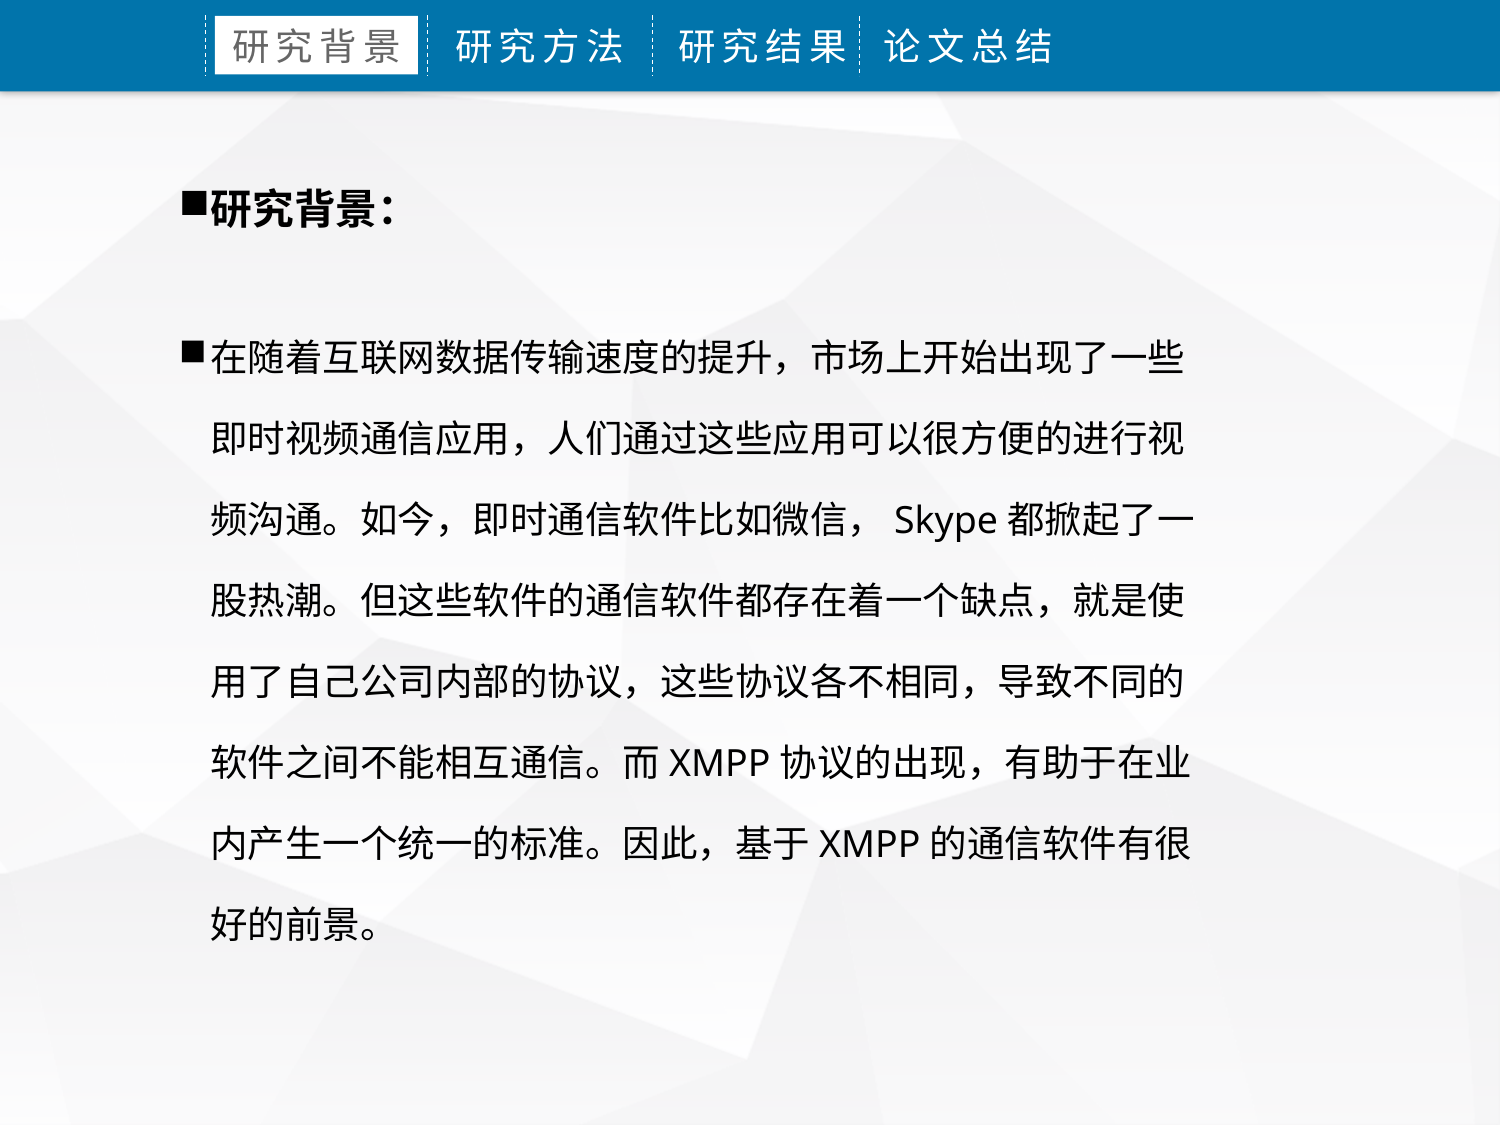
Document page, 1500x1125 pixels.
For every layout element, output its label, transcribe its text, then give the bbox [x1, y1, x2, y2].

text_box 研究背景： 在随着互联网数据传输速度的提升，市场上开始出现了一些即时视频通信应用，人们通过这些应用可以很方便的进行视频沟通。如今，即时通信软件比如微信，Skype都掀起了一股热潮。但这些软件的通信软件都存在着一个缺点，就是使用了自己公司内部的协议，这些协议各不相同，导致不同的软件之间不能相互通信。而XMPP协议的出现，有助于在业内产生一个统一的标准。因此，基于XMPP的通信软件有很好的前景。 [164, 160, 1227, 1035]
text_box 论文总结 [869, 15, 1082, 76]
text_box [0, 0, 1500, 92]
picture [0, 92, 1500, 1125]
text_box 研究背景 [213, 15, 420, 76]
text_box 研究结果 [663, 15, 869, 76]
text_box 研究方法 [440, 15, 652, 76]
